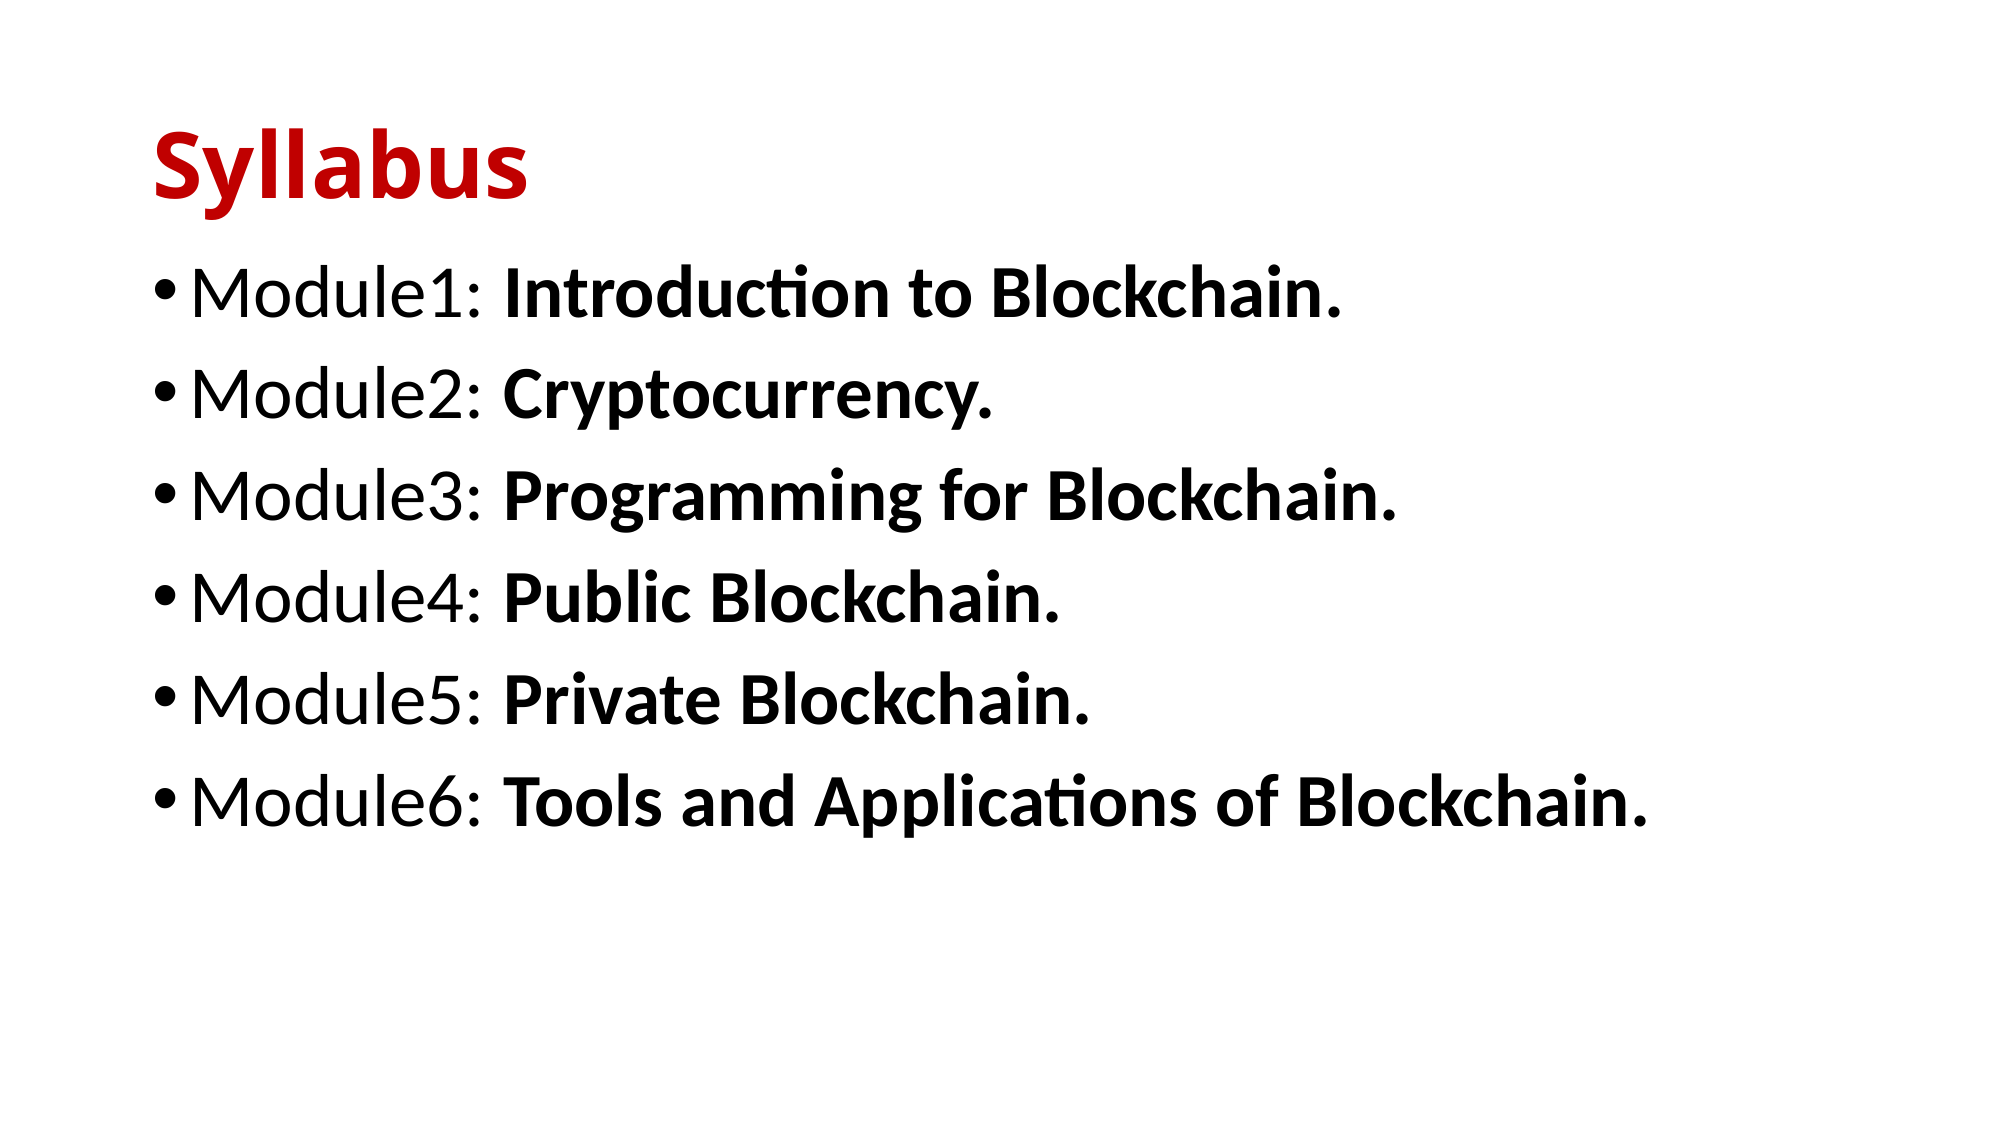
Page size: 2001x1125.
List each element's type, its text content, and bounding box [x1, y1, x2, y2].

title Syllabus [137, 59, 1863, 245]
list Module1: Introduction to Blockchain. Module2: Cryptocurrency. Module3: Programming for Blockchain. Module4: Public Blockchain. Module5: Private Blockchain. Module6: Tools and Applications of Blockchain. [137, 245, 1863, 1045]
